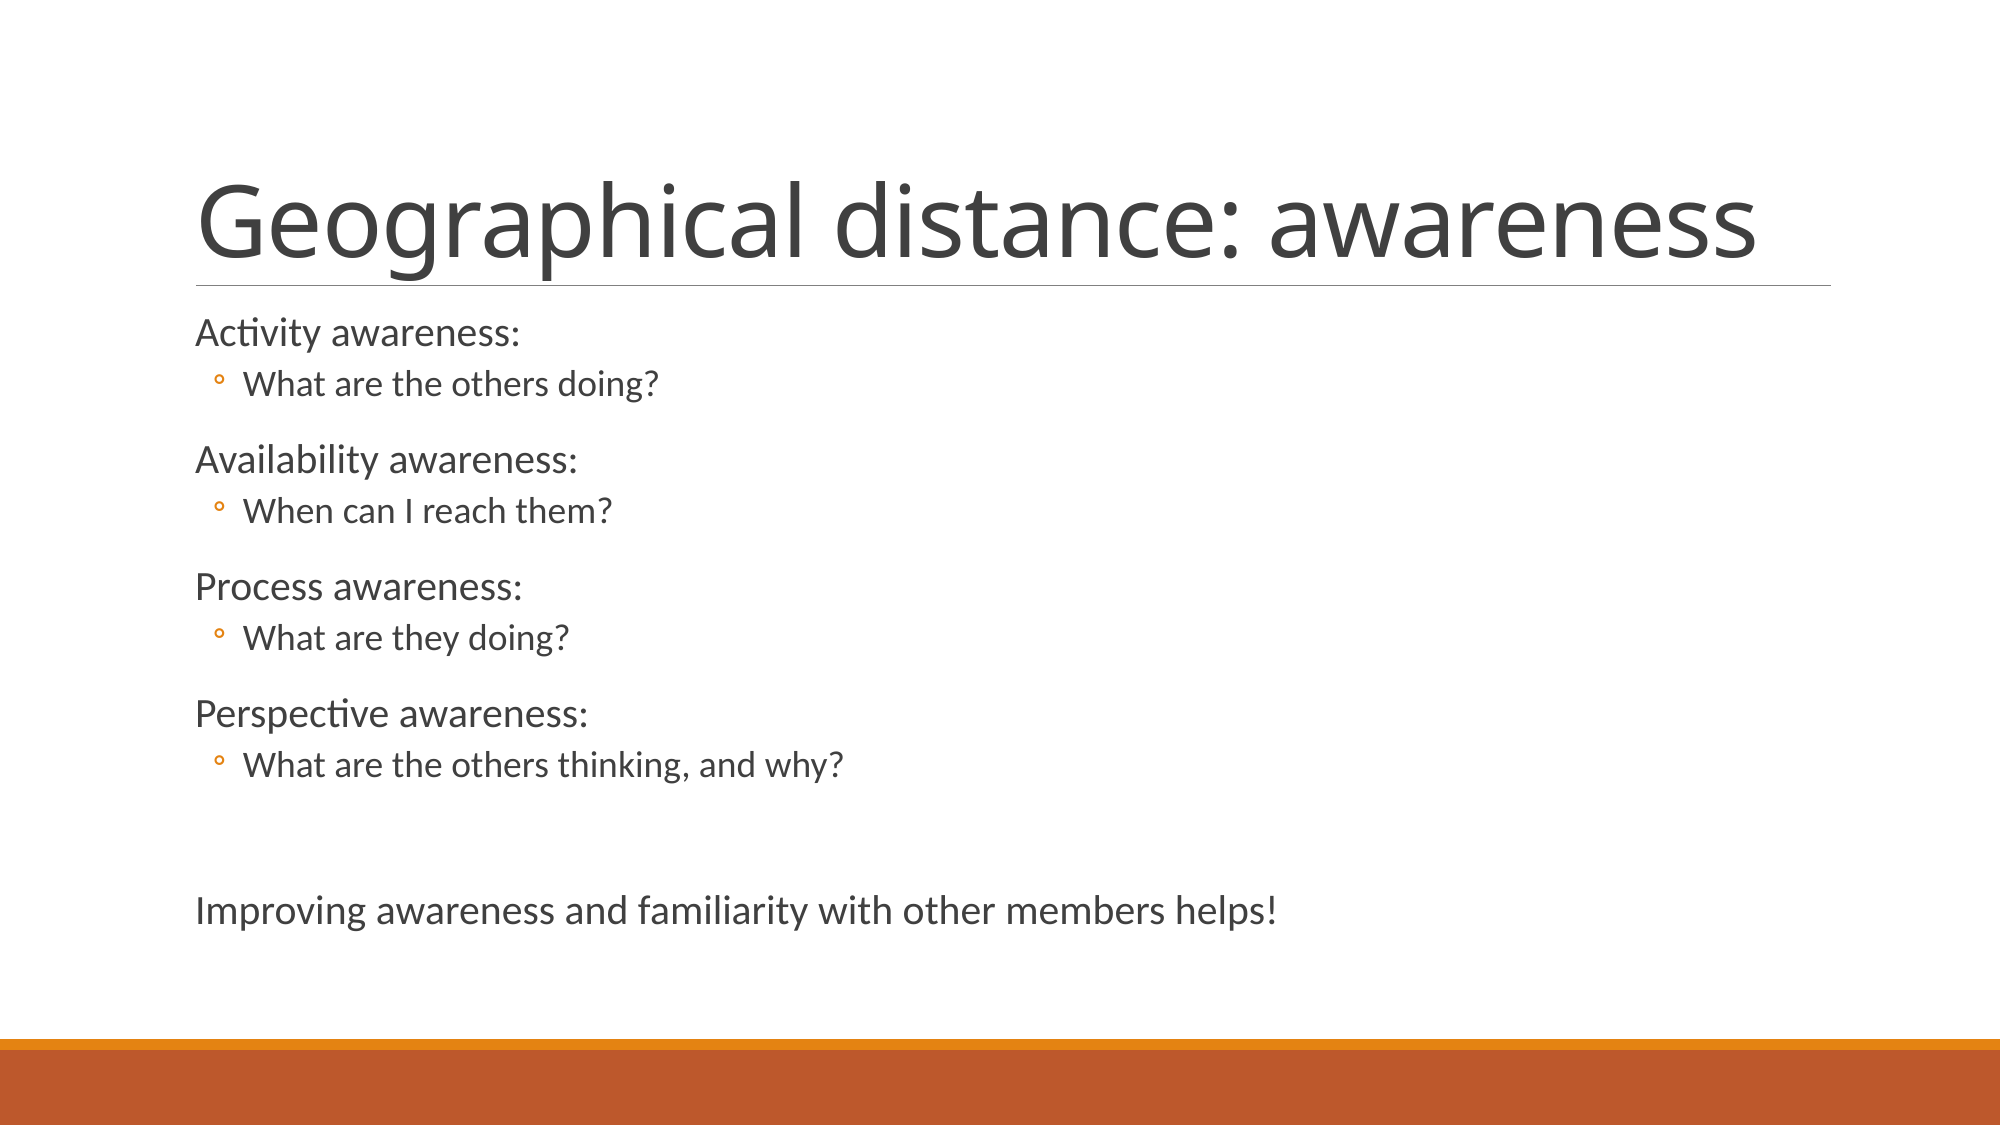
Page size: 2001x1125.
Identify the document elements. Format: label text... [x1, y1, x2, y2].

list Activity awareness: What are the others doing? Availability awareness: When can I reach them? Process awareness: What are they doing? Perspective awareness: What are the others thinking, and why? Improving awareness and familiarity with other members helps! [180, 302, 1830, 963]
title Geographical distance: awareness [180, 47, 1830, 285]
